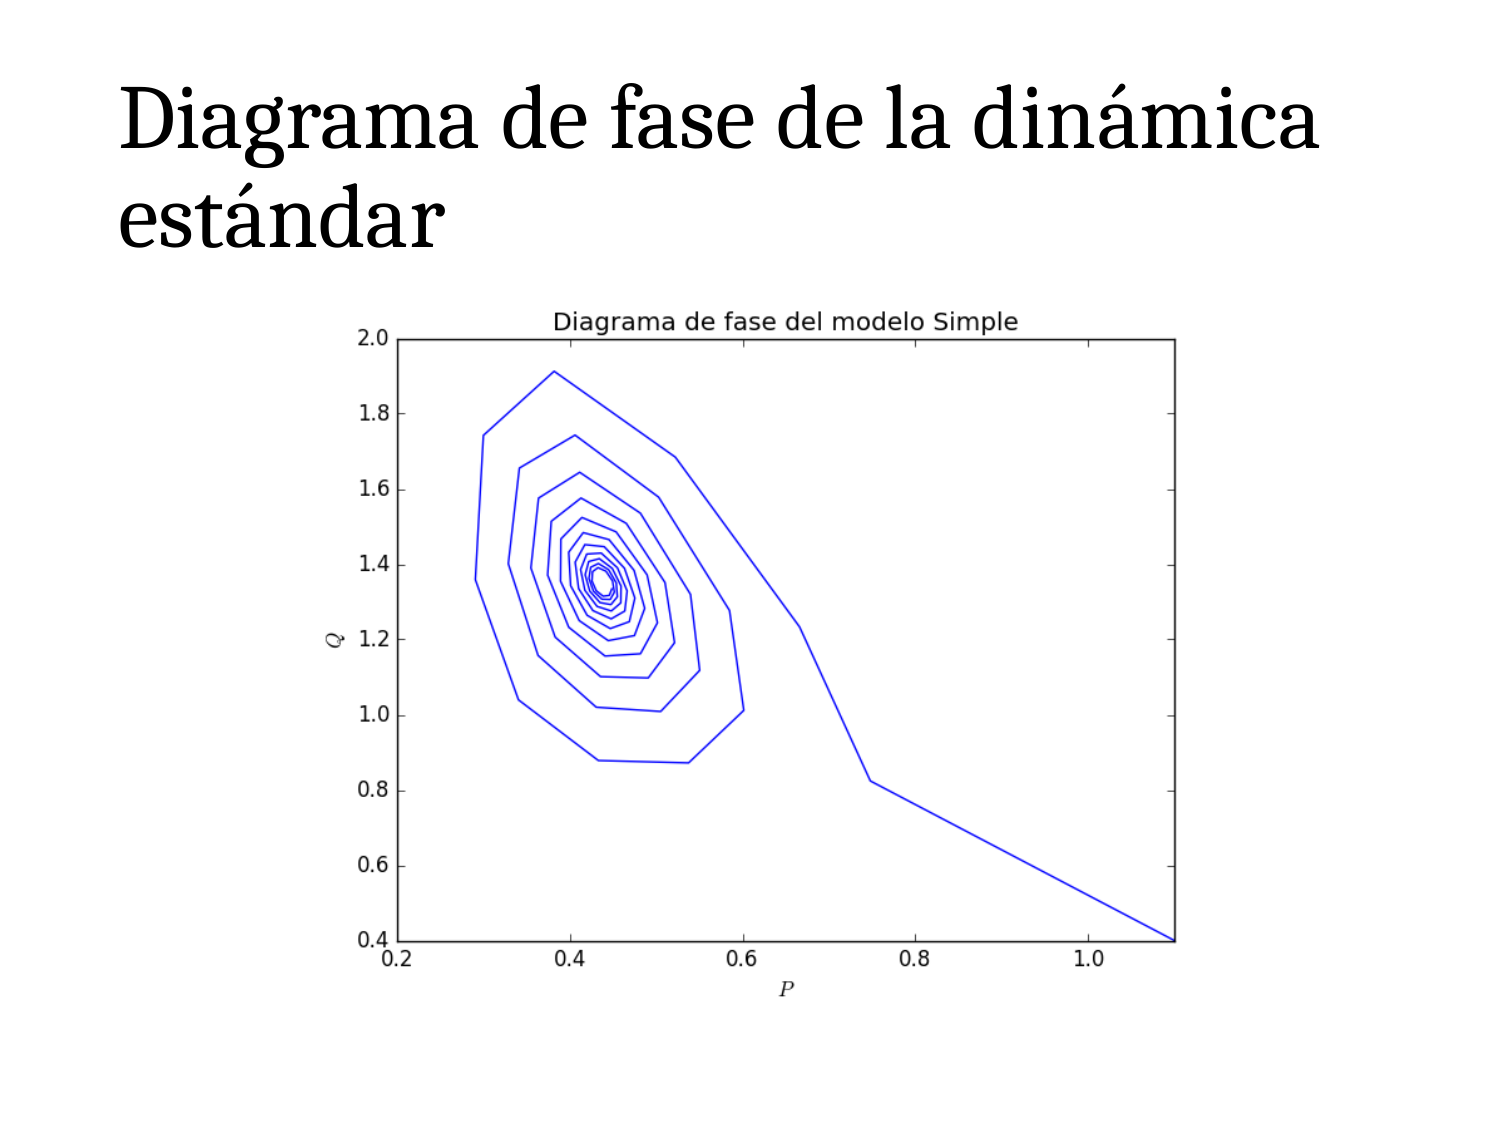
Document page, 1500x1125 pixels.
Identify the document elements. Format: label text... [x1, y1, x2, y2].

title Diagrama de fase de la dinámica estándar [103, 59, 1397, 278]
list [312, 299, 1187, 1014]
